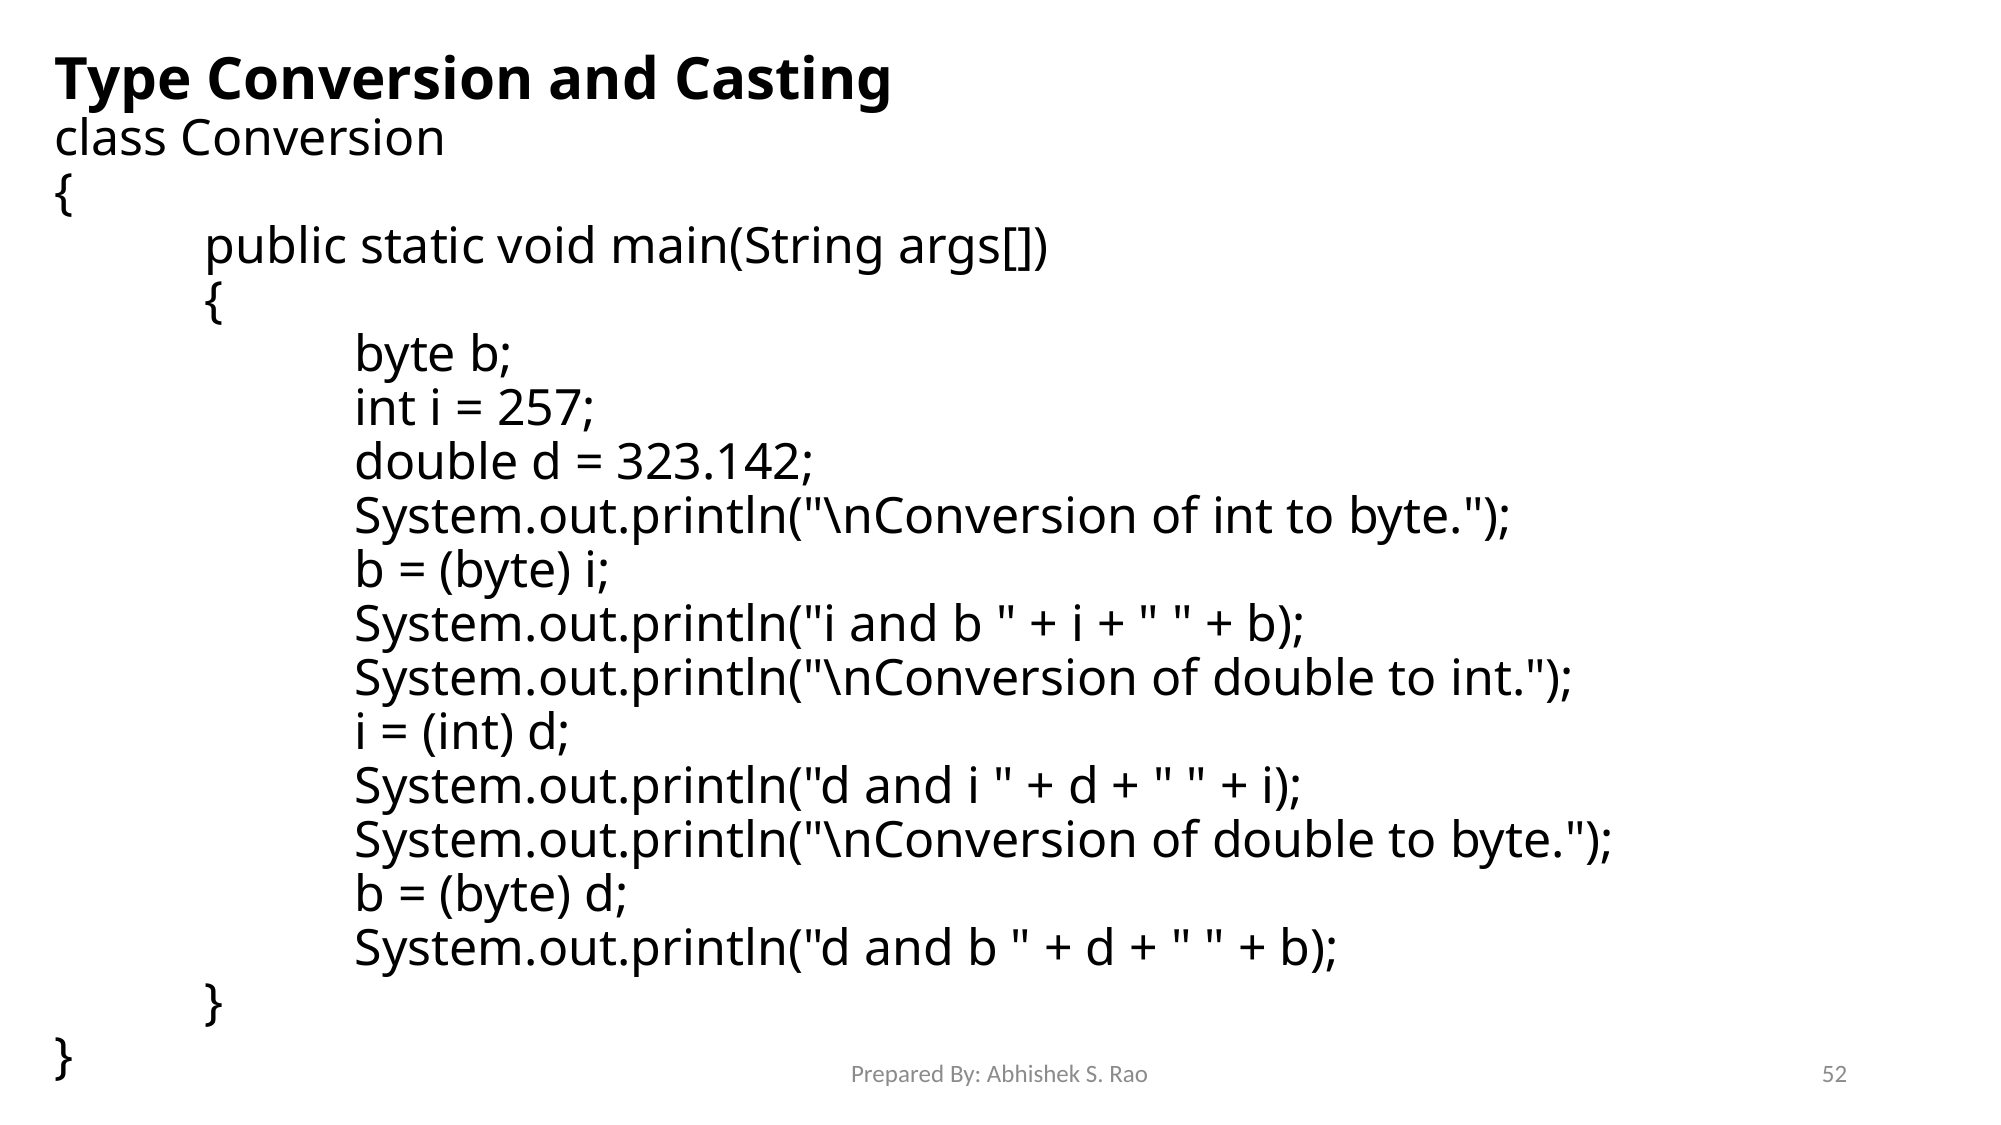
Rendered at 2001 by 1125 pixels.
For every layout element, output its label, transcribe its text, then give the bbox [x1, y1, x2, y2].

footer Prepared By: Abhishek S. Rao [662, 1042, 1338, 1103]
slide_number 52 [1412, 1042, 1863, 1103]
list Type Conversion and Casting class Conversion { public static void main(String args[]) { byte b; int i = 257; double d = 323.142; System.out.println("\nConversion of int to byte."); b = (byte) i; System.out.println("i and b " + i + " " + b); System.out.println("\nConversion of double to int."); i = (int) d; System.out.println("d and i " + d + " " + i); System.out.println("\nConversion of double to byte."); b = (byte) d; System.out.println("d and b " + d + " " + b); } } [39, 42, 1863, 1093]
